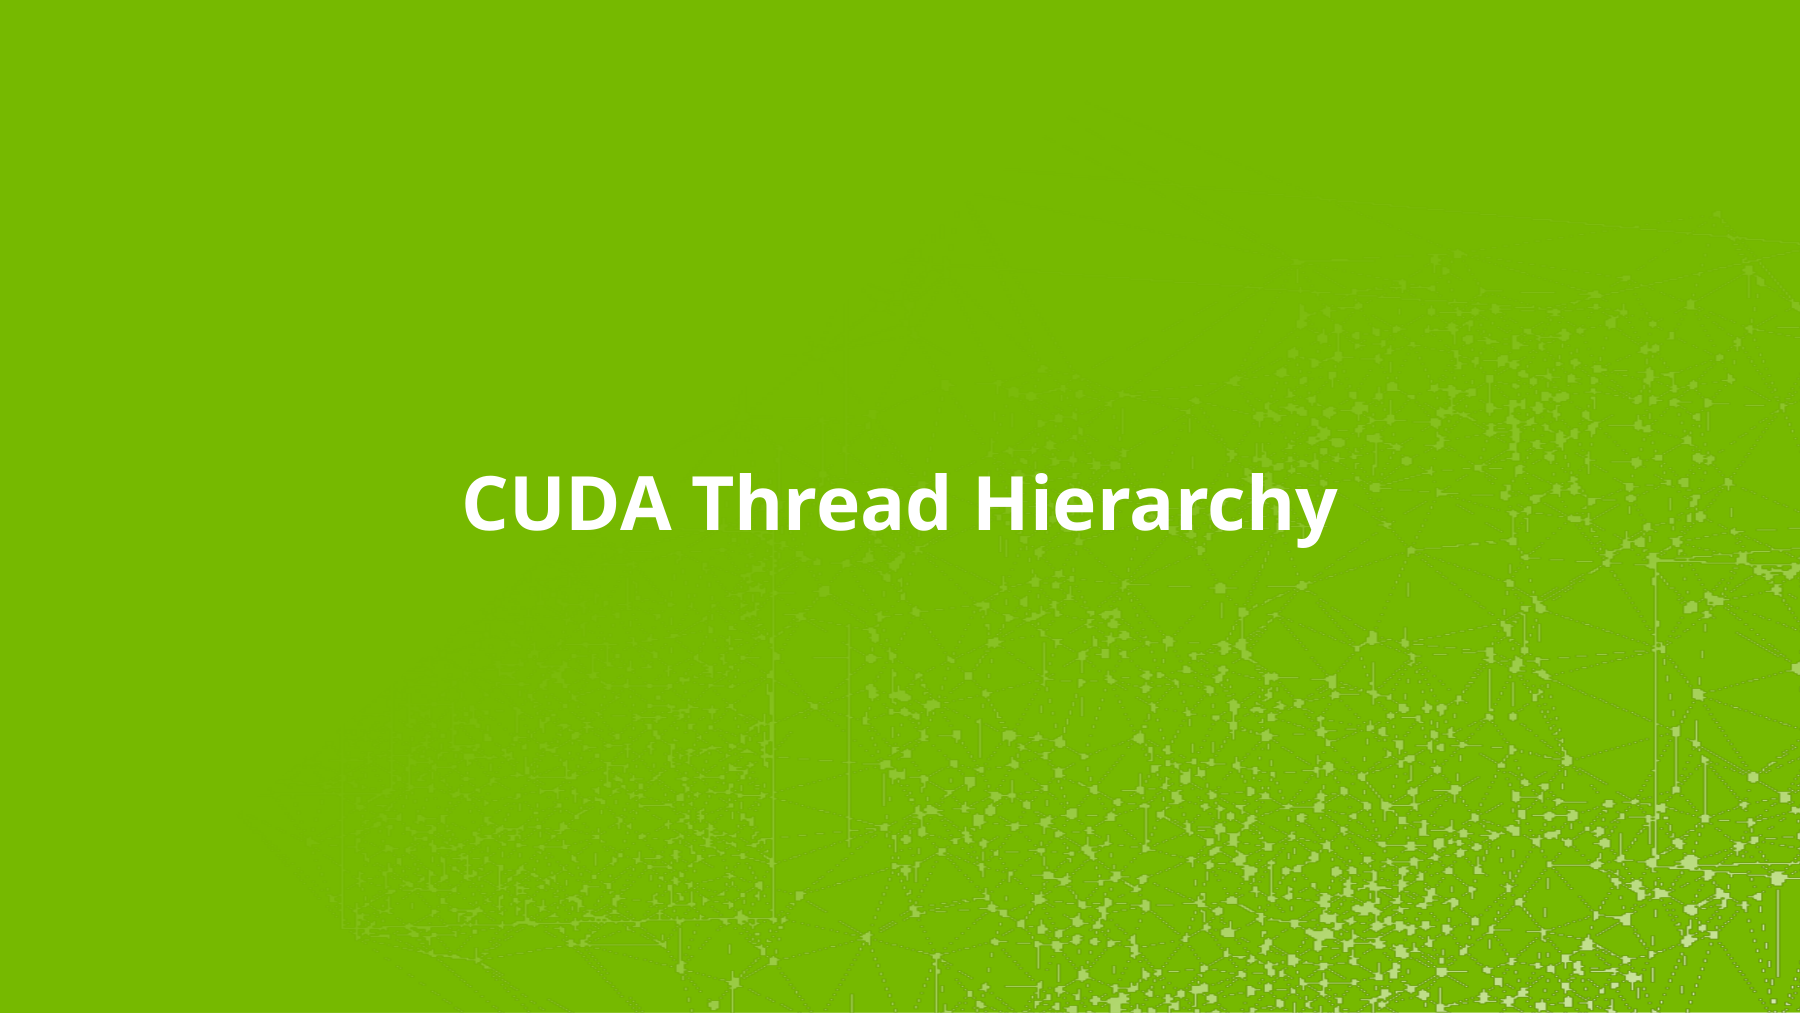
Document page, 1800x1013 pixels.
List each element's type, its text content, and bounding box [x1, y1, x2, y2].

title CUDA Thread Hierarchy [81, 457, 1719, 555]
